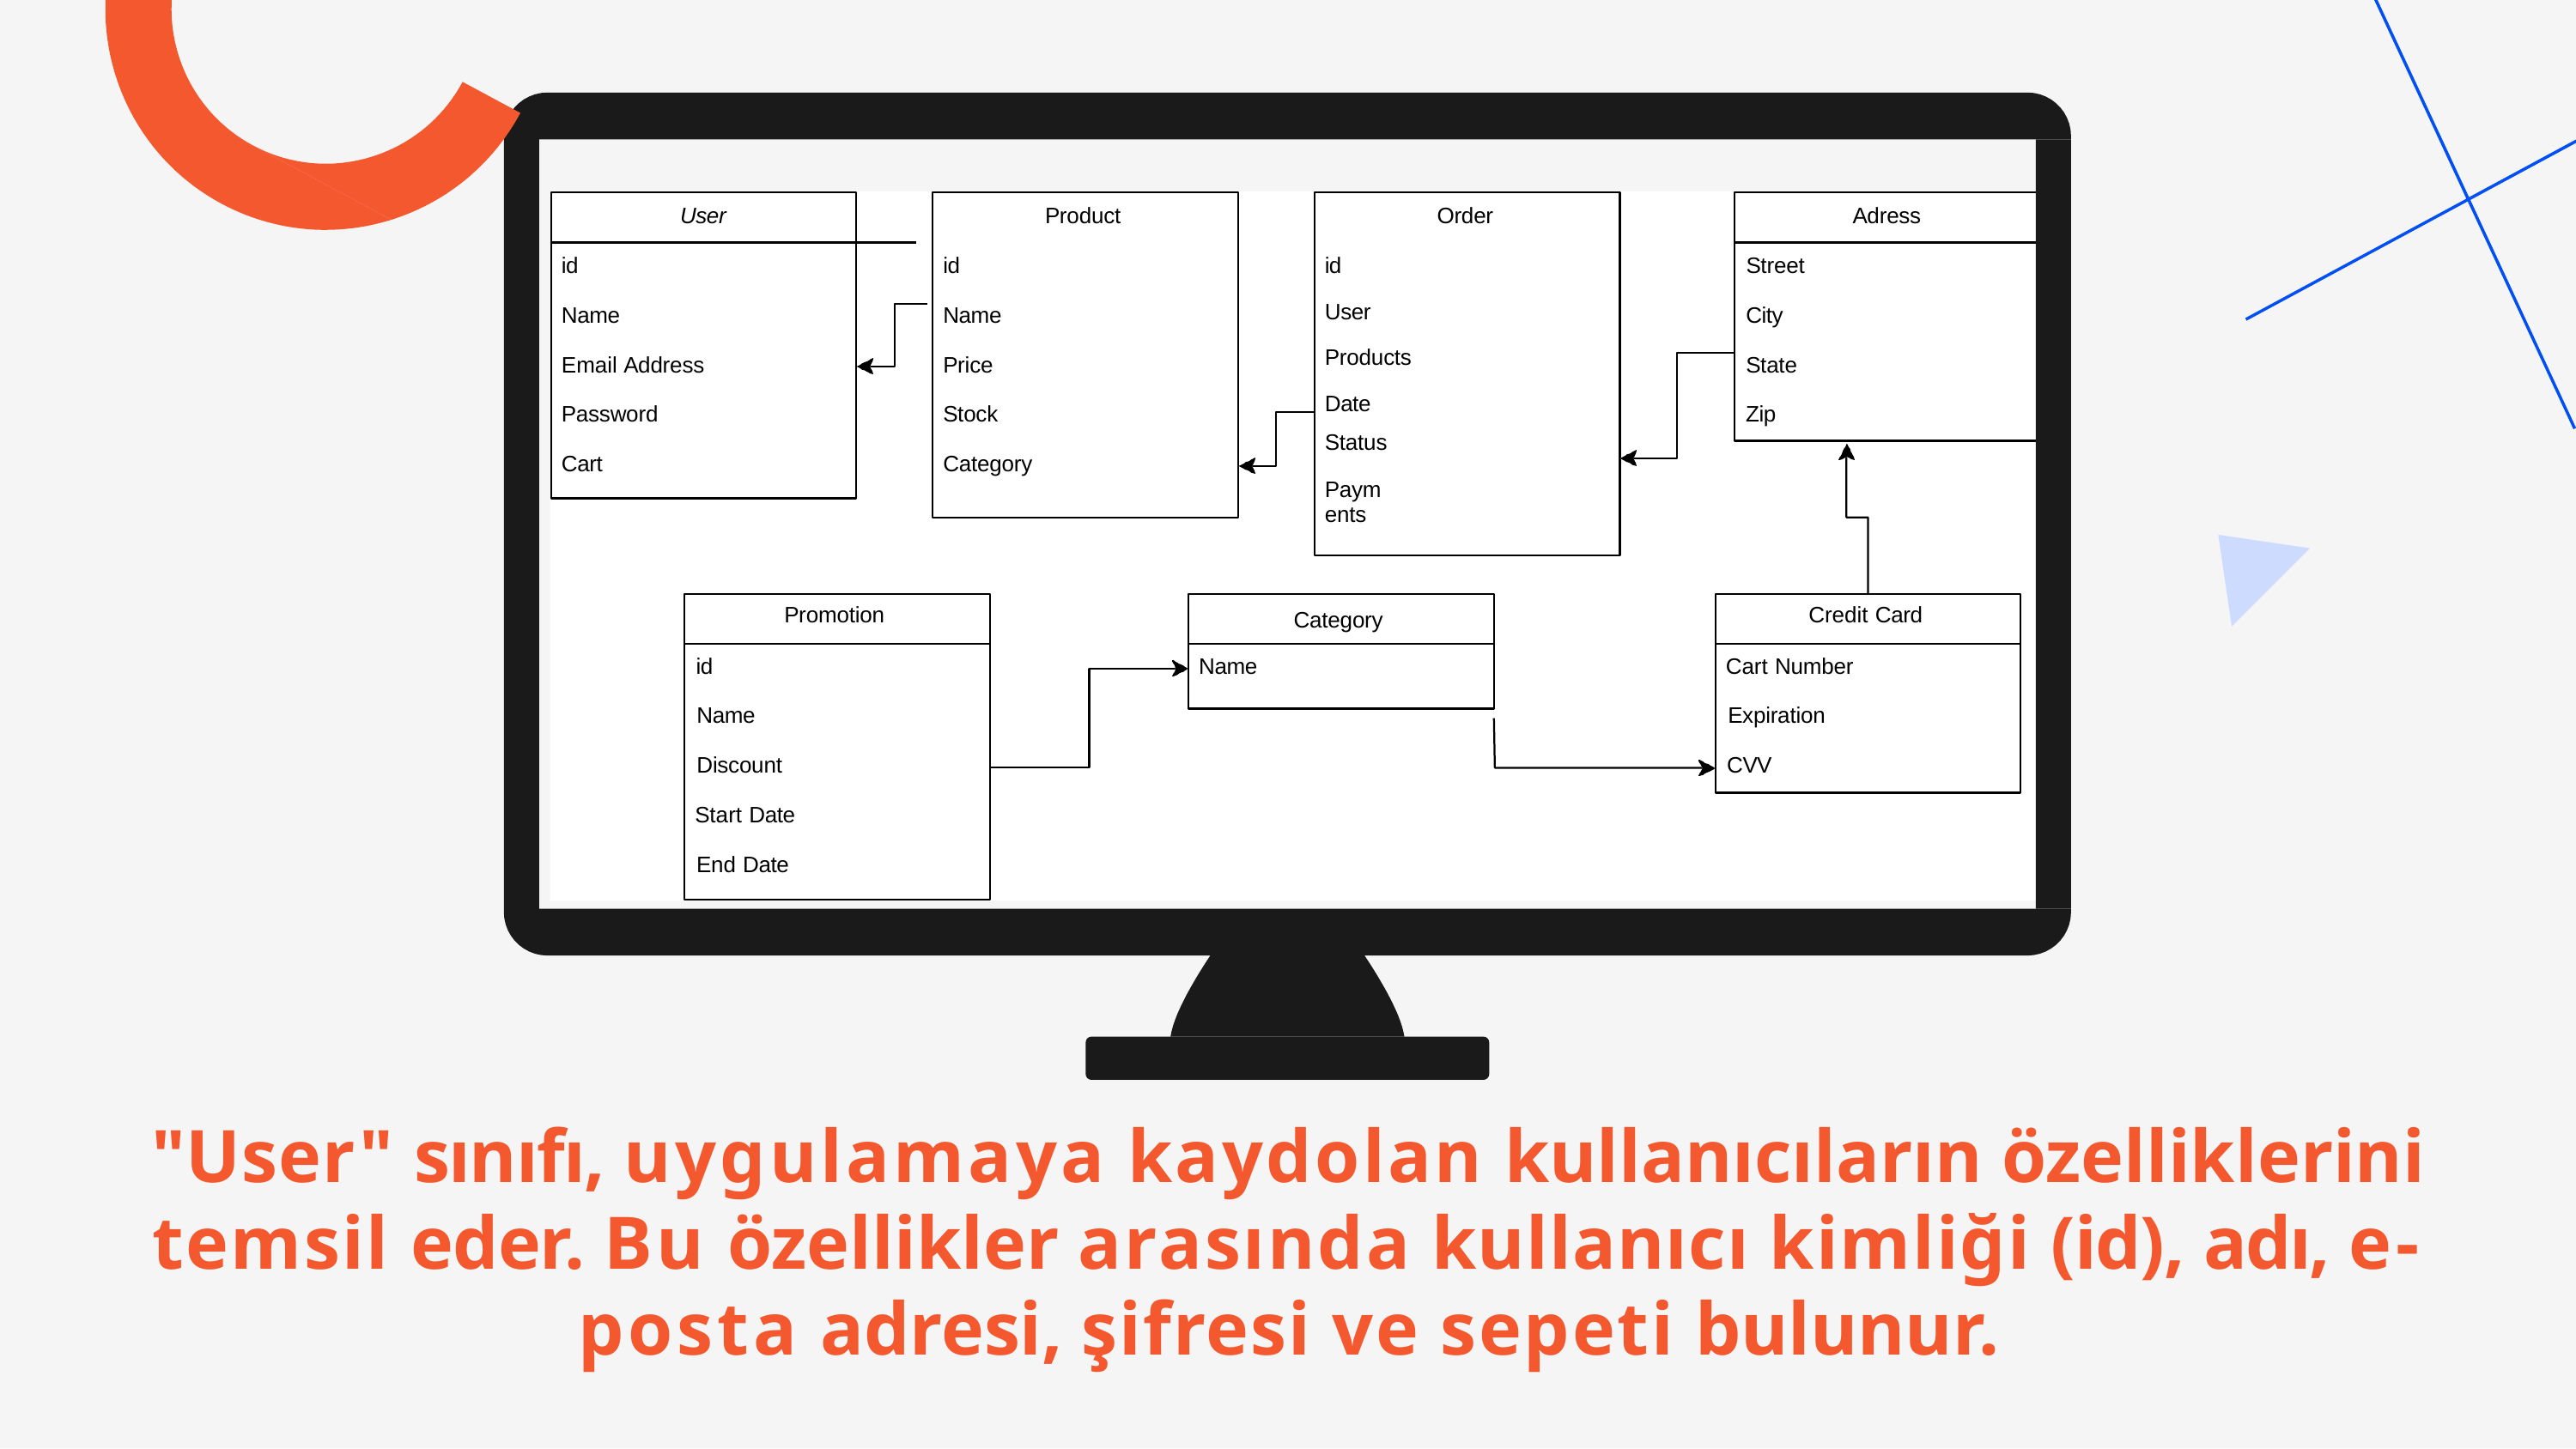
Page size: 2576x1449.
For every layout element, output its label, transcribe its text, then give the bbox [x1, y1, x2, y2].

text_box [105, 0, 2072, 1081]
text_box "User" sınıfı, uygulamaya kaydolan kullanıcıların özelliklerini temsil eder. Bu özellikler arasında kullanıcı kimliği (id), adı, e-posta adresi, şifresi ve sepeti bulunur. [96, 1106, 2480, 1370]
text_box [2245, 0, 2576, 430]
text_box [2218, 535, 2311, 627]
